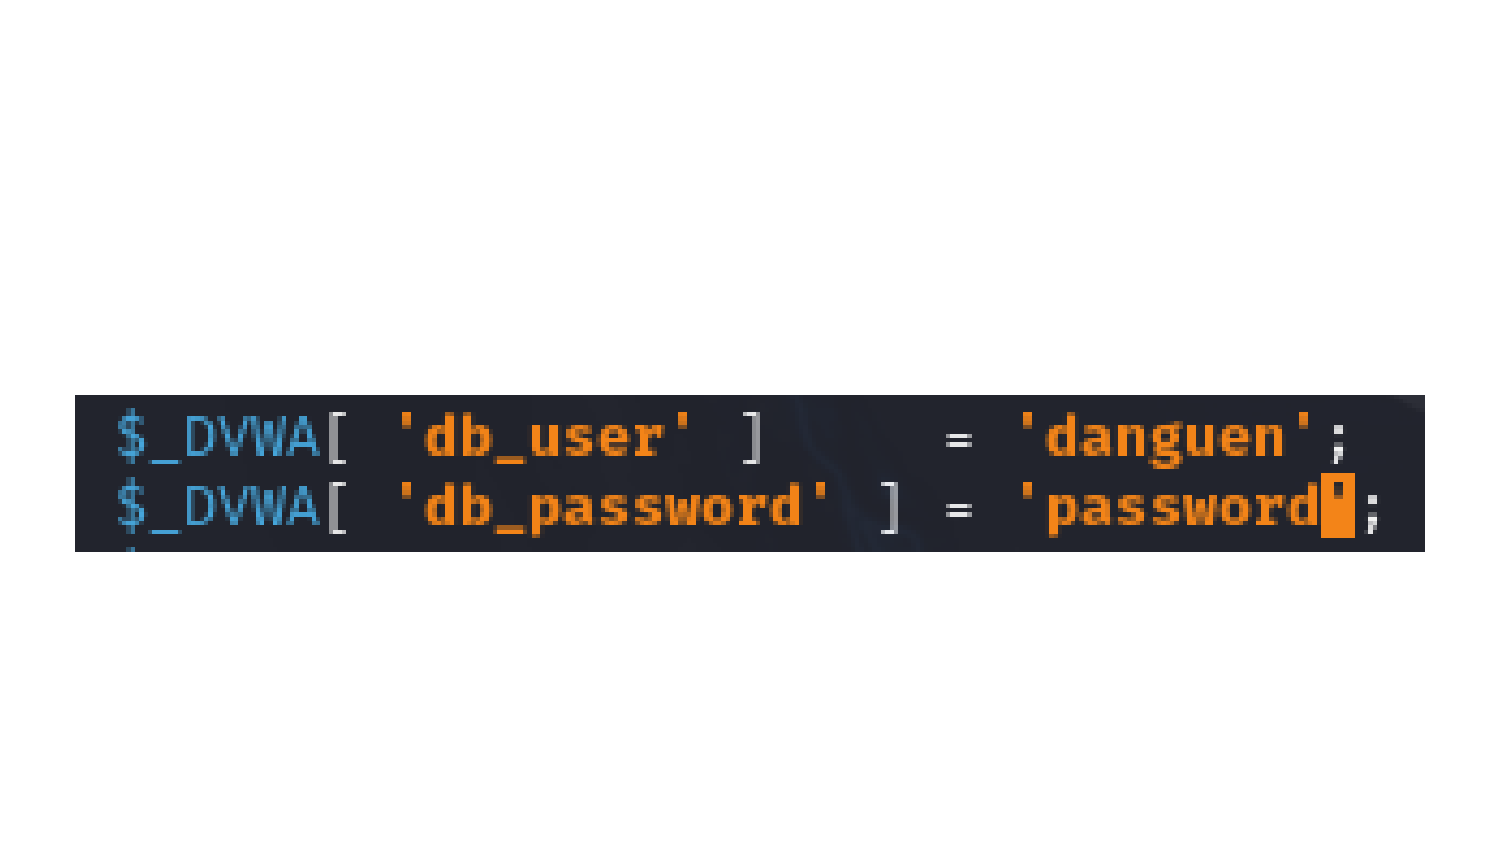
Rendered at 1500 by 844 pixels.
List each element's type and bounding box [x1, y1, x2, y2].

picture [74, 395, 1426, 553]
